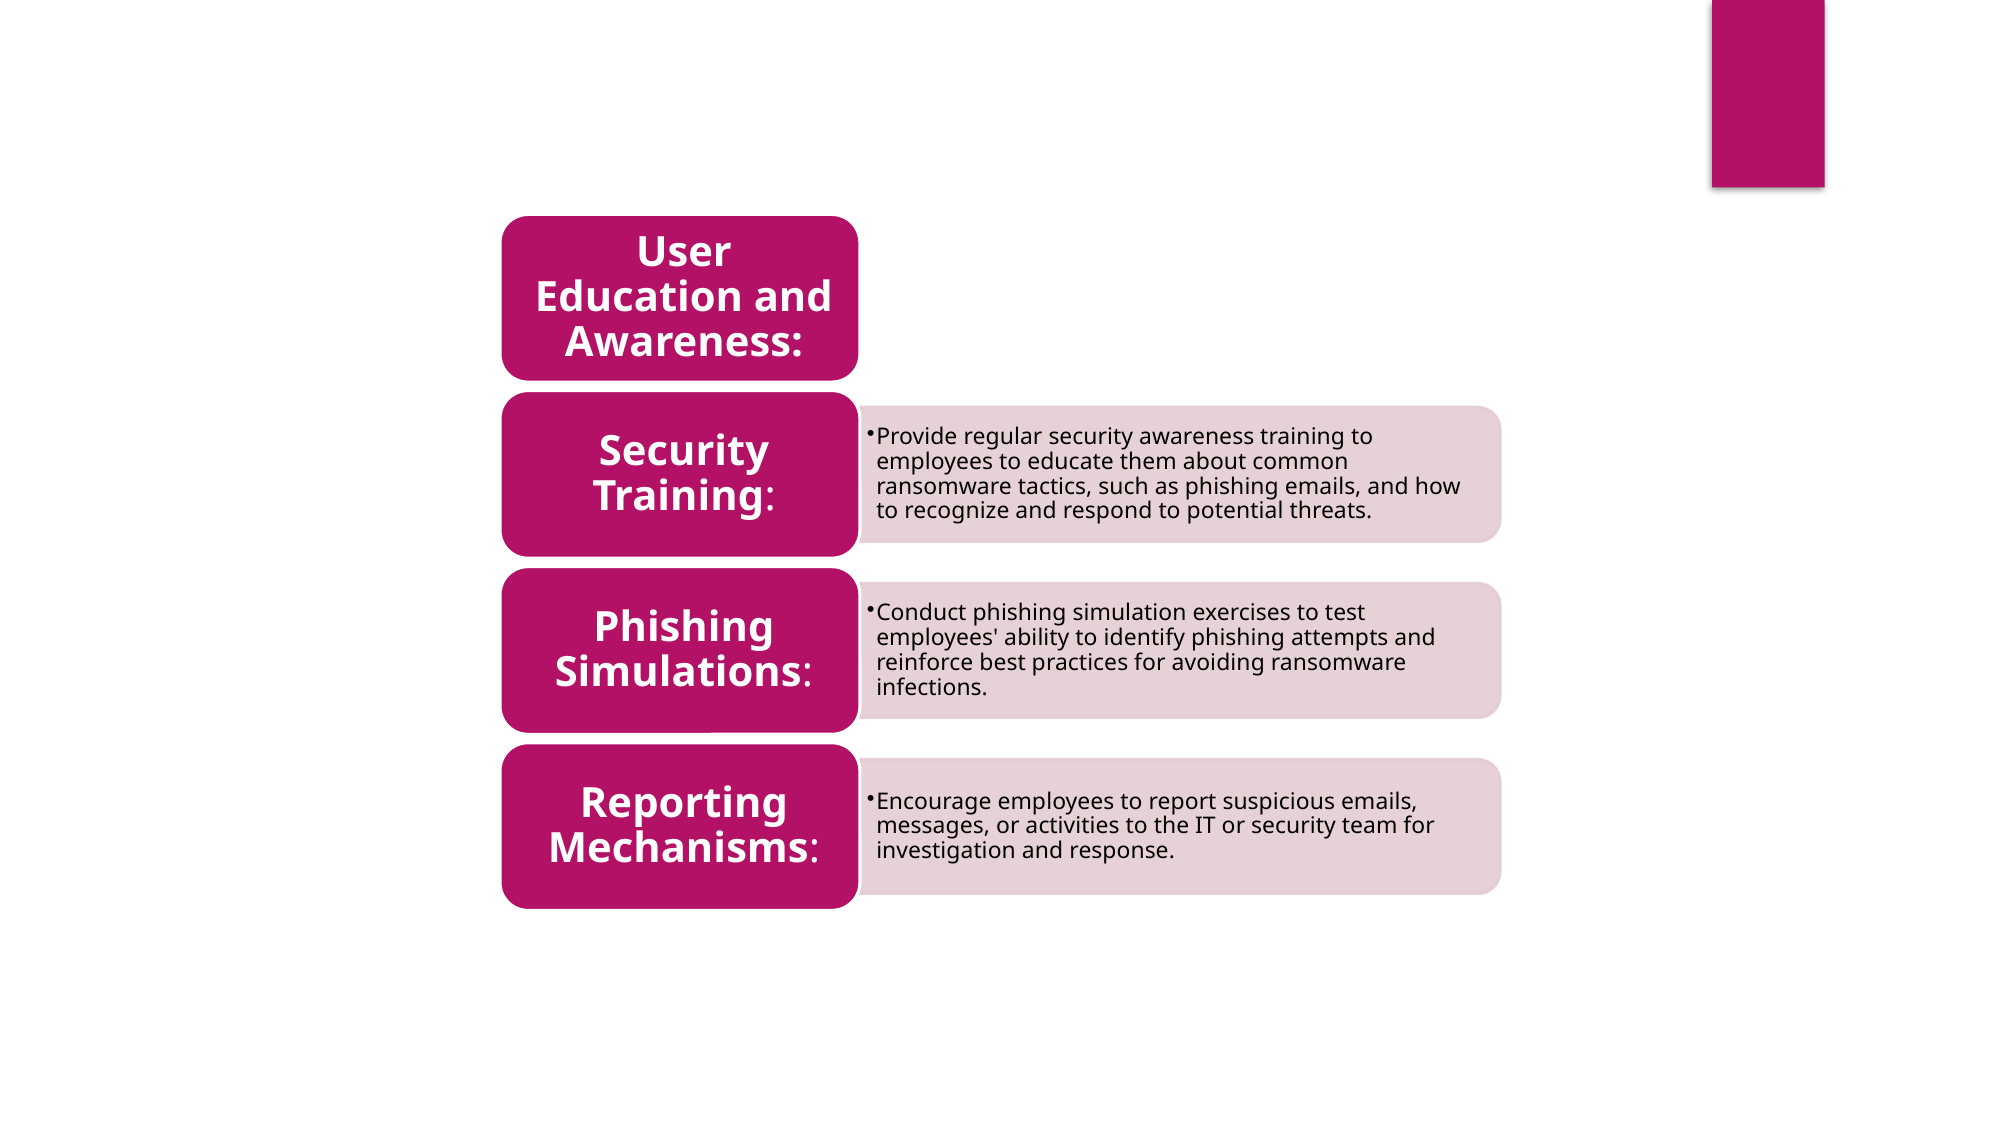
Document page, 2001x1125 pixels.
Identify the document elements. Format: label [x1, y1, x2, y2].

text_box [499, 213, 1501, 912]
